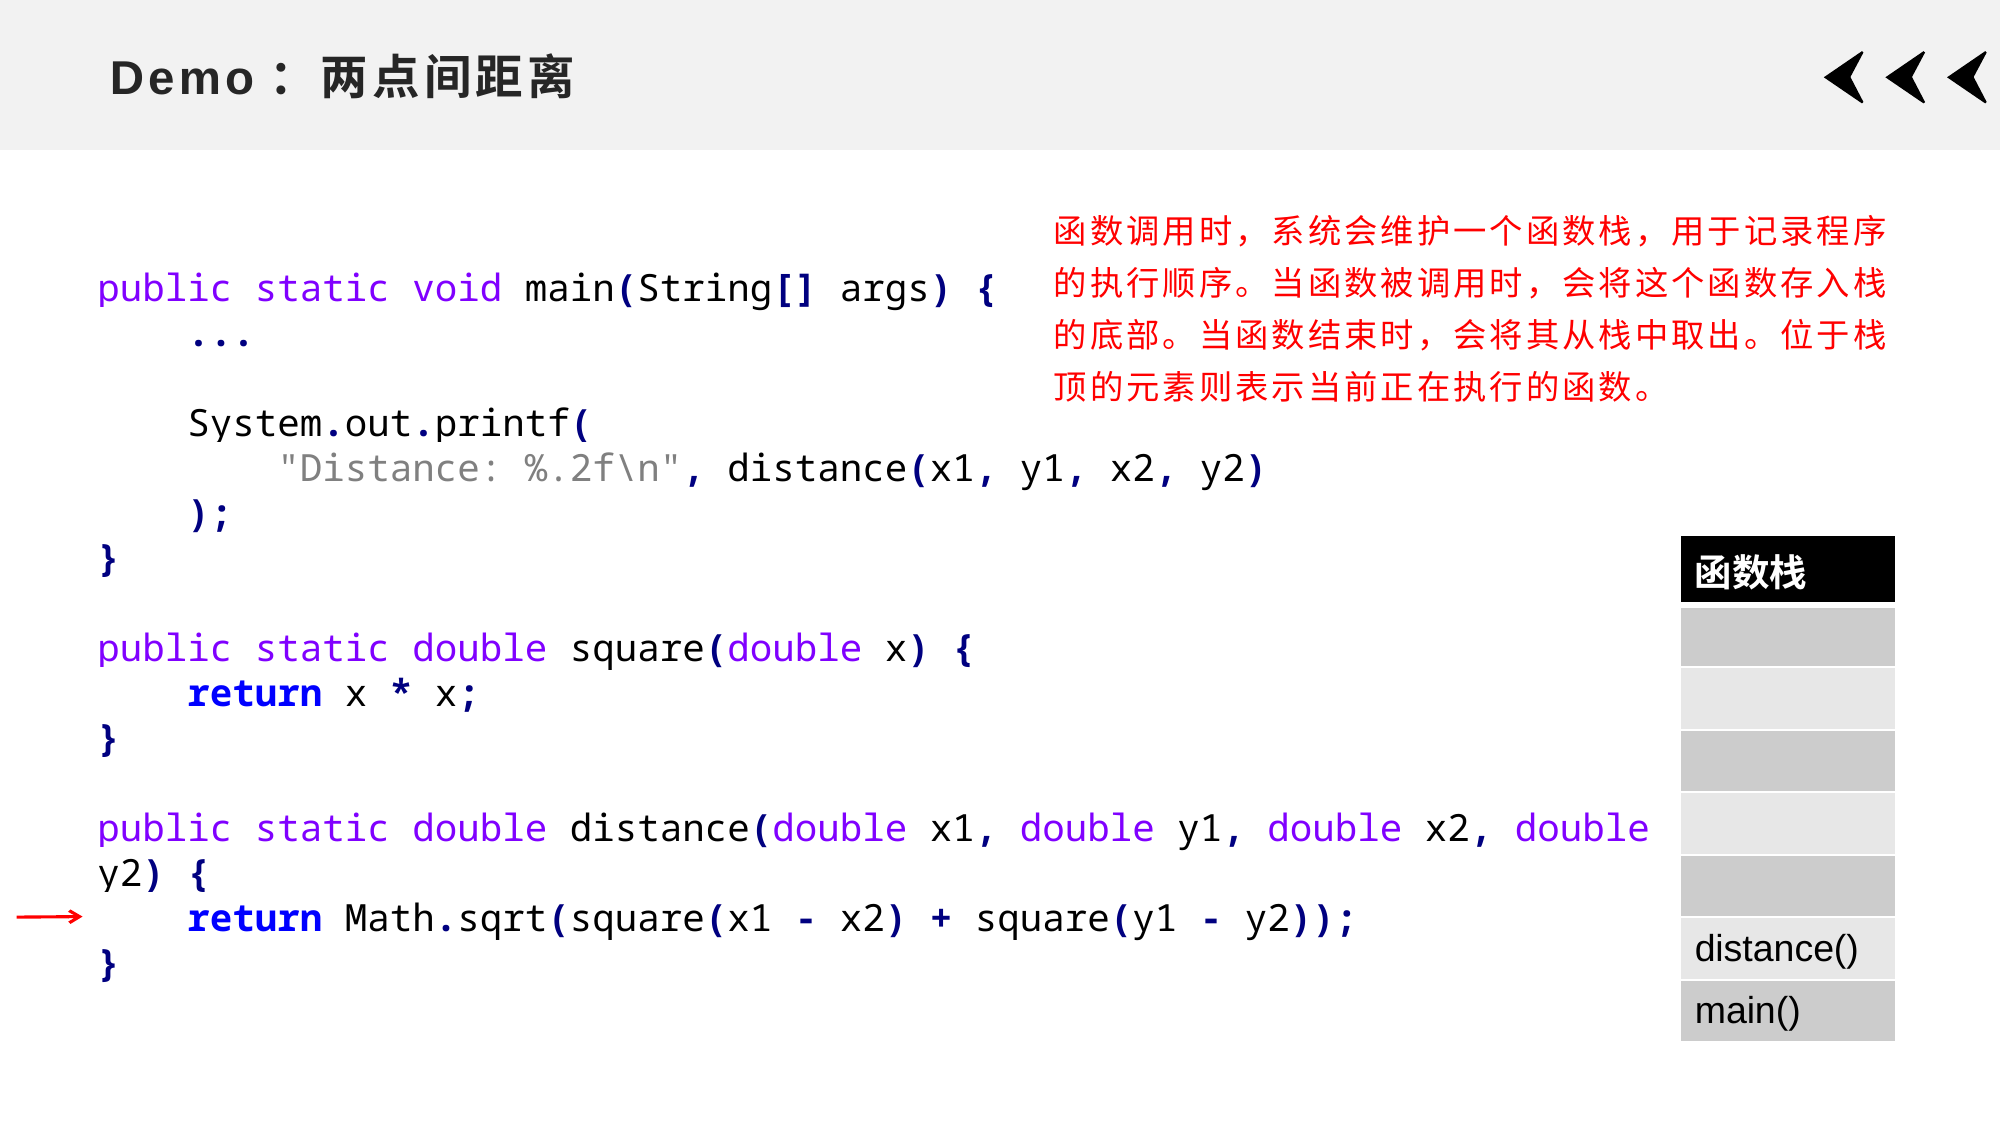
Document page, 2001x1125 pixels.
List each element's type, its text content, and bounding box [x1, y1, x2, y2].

list 函数调用时，系统会维护一个函数栈，用于记录程序的执行顺序。当函数被调用时，会将这个函数存入栈的底部。当函数结束时，会将其从栈中取出。位于栈顶的元素则表示当前正在执行的函数。 [1039, 190, 1906, 433]
table_cell [1681, 856, 1895, 916]
table_cell [1681, 731, 1895, 791]
table_cell [1681, 793, 1895, 854]
table_cell [1681, 668, 1895, 729]
table_cell distance() [1681, 918, 1895, 979]
table_cell [1681, 608, 1895, 666]
table_header 函数栈 [1681, 536, 1895, 602]
table_cell main() [1681, 981, 1895, 1041]
text_box public static void main(String[] args) { ... System.out.printf( "Distance: %.2f\n", distance(x1, y1, x2, y2) ); } public static double square(double x) { return x * x; } public static double distance(double x1, double y1, double x2, double y2) { return Math.sqrt(square(x1 - x2) + square(y1 - y2)); } [82, 256, 1680, 992]
title Demo：两点间距离 [95, 38, 1906, 112]
